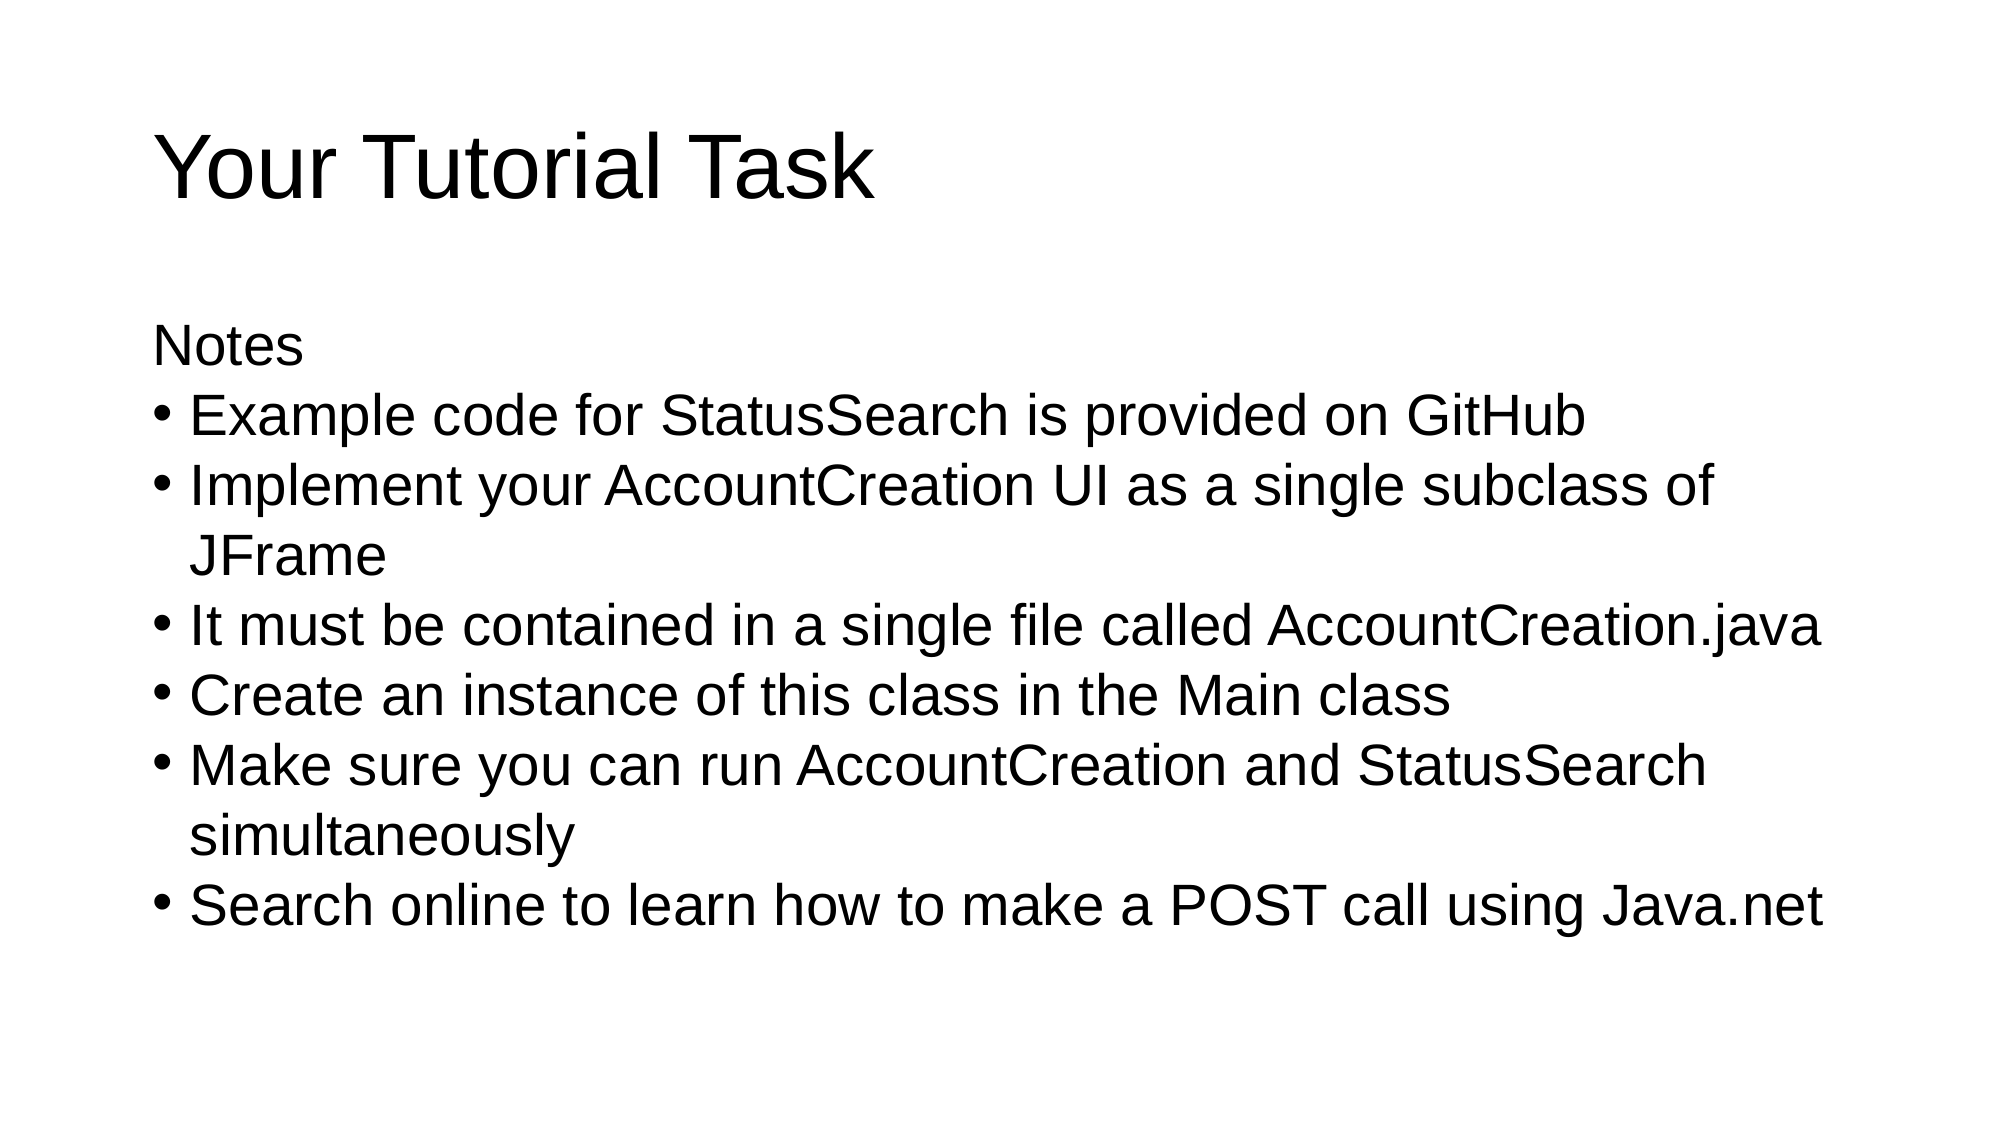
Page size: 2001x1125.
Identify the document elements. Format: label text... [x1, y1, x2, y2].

title Your Tutorial Task [137, 59, 1863, 278]
list Notes Example code for StatusSearch is provided on GitHub Implement your AccountCreation UI as a single subclass of JFrame It must be contained in a single file called AccountCreation.java Create an instance of this class in the Main class Make sure you can run AccountCreation and StatusSearch simultaneously Search online to learn how to make a POST call using Java.net [137, 299, 1863, 1014]
